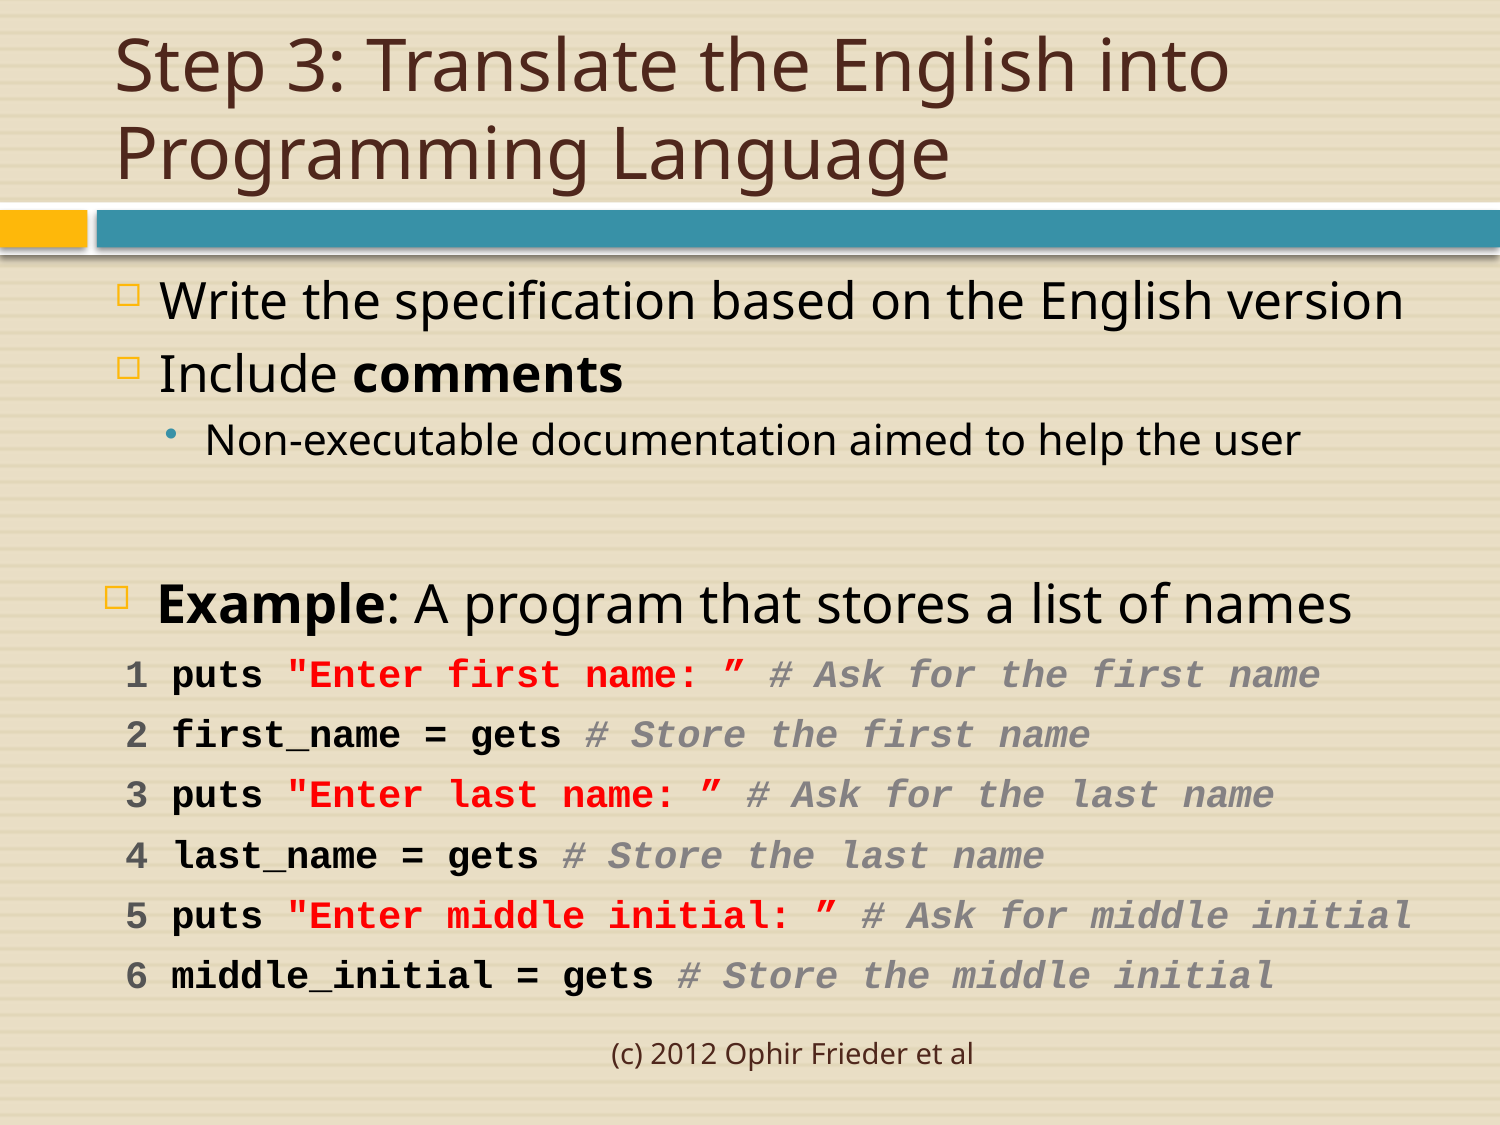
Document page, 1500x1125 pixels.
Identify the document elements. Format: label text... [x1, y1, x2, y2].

footer (c) 2012 Ophir Frieder et al [99, 1024, 990, 1085]
title Step 3: Translate the English into Programming Language [99, 24, 1438, 188]
list Write the specification based on the English version Include comments Non-executable documentation aimed to help the user [99, 260, 1438, 525]
list Example: A program that stores a list of names 1 puts "Enter first name: ” # Ask for the first name 2 first_name = gets # Store the first name 3 puts "Enter last name: ” # Ask for the last name 4 last_name = gets # Store the last name 5 puts "Enter middle initial: ” # Ask for middle initial 6 middle_initial = gets # Store the middle initial [87, 562, 1433, 1011]
